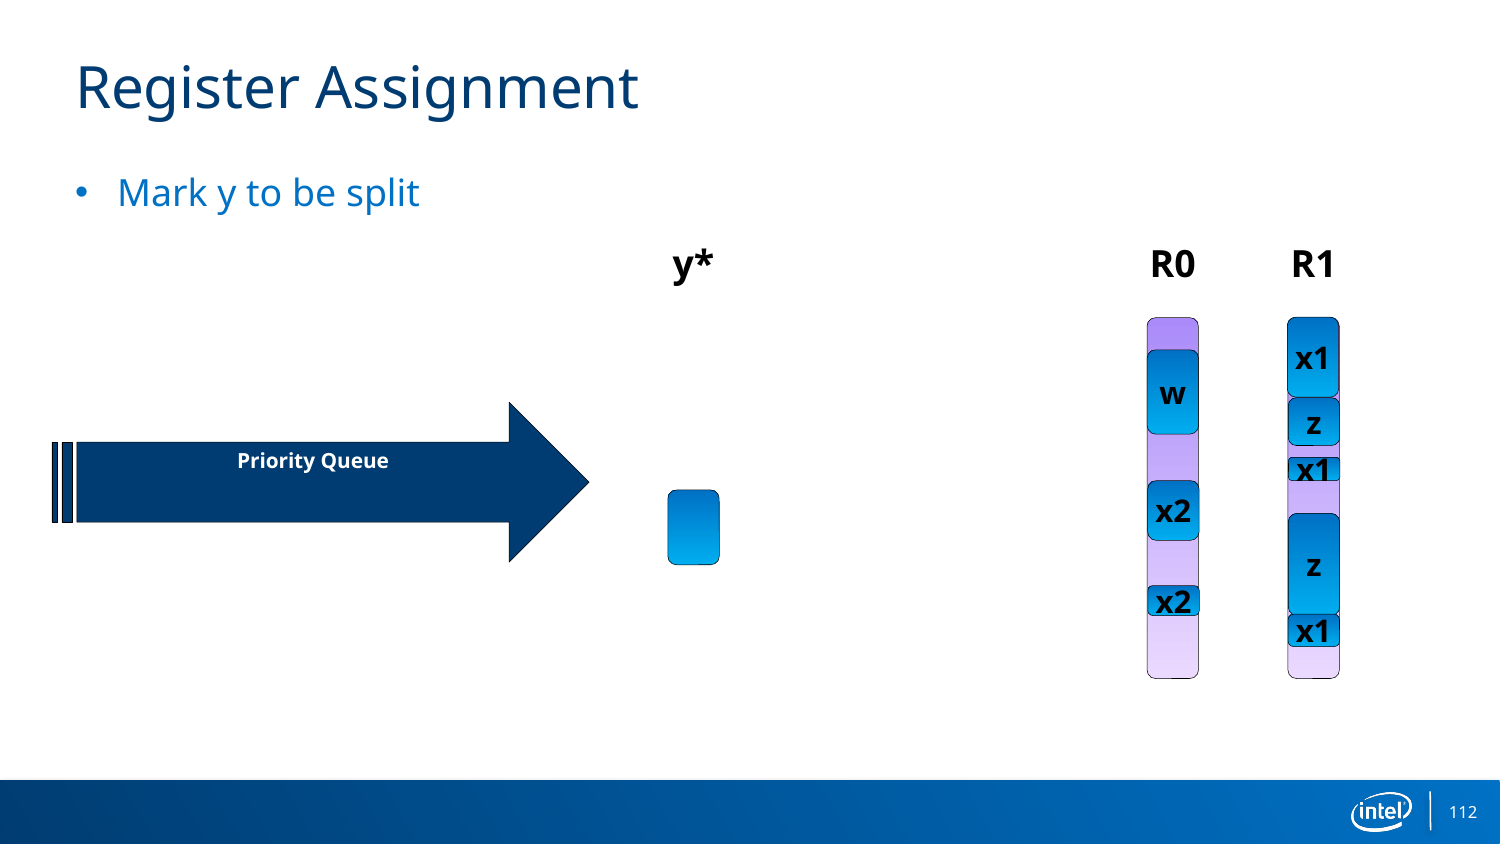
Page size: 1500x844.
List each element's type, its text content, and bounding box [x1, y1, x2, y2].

title Register Assignment [75, 50, 1425, 160]
text_box x2 [1147, 585, 1200, 616]
text_box [667, 489, 720, 565]
text_box w [1147, 349, 1199, 435]
text_box [1147, 612, 1199, 679]
text_box [1287, 392, 1340, 679]
text_box R0 [1143, 239, 1203, 285]
text_box z [1288, 513, 1340, 614]
text_box x1 [1288, 457, 1340, 481]
text_box Priority Queue [51, 442, 57, 523]
slide_number 112 [1127, 791, 1478, 837]
text_box [1147, 317, 1199, 356]
text_box [1333, 325, 1340, 403]
text_box z [1288, 397, 1340, 446]
text_box y* [664, 239, 723, 285]
text_box Priority Queue [61, 442, 72, 523]
text_box x2 [1147, 480, 1200, 541]
list Mark y to be split [75, 168, 1425, 732]
text_box x1 [1288, 614, 1340, 647]
text_box [1147, 428, 1199, 487]
text_box R1 [1284, 239, 1344, 285]
text_box [1147, 534, 1199, 589]
text_box Priority Queue [76, 402, 590, 563]
text_box x1 [1287, 317, 1339, 398]
